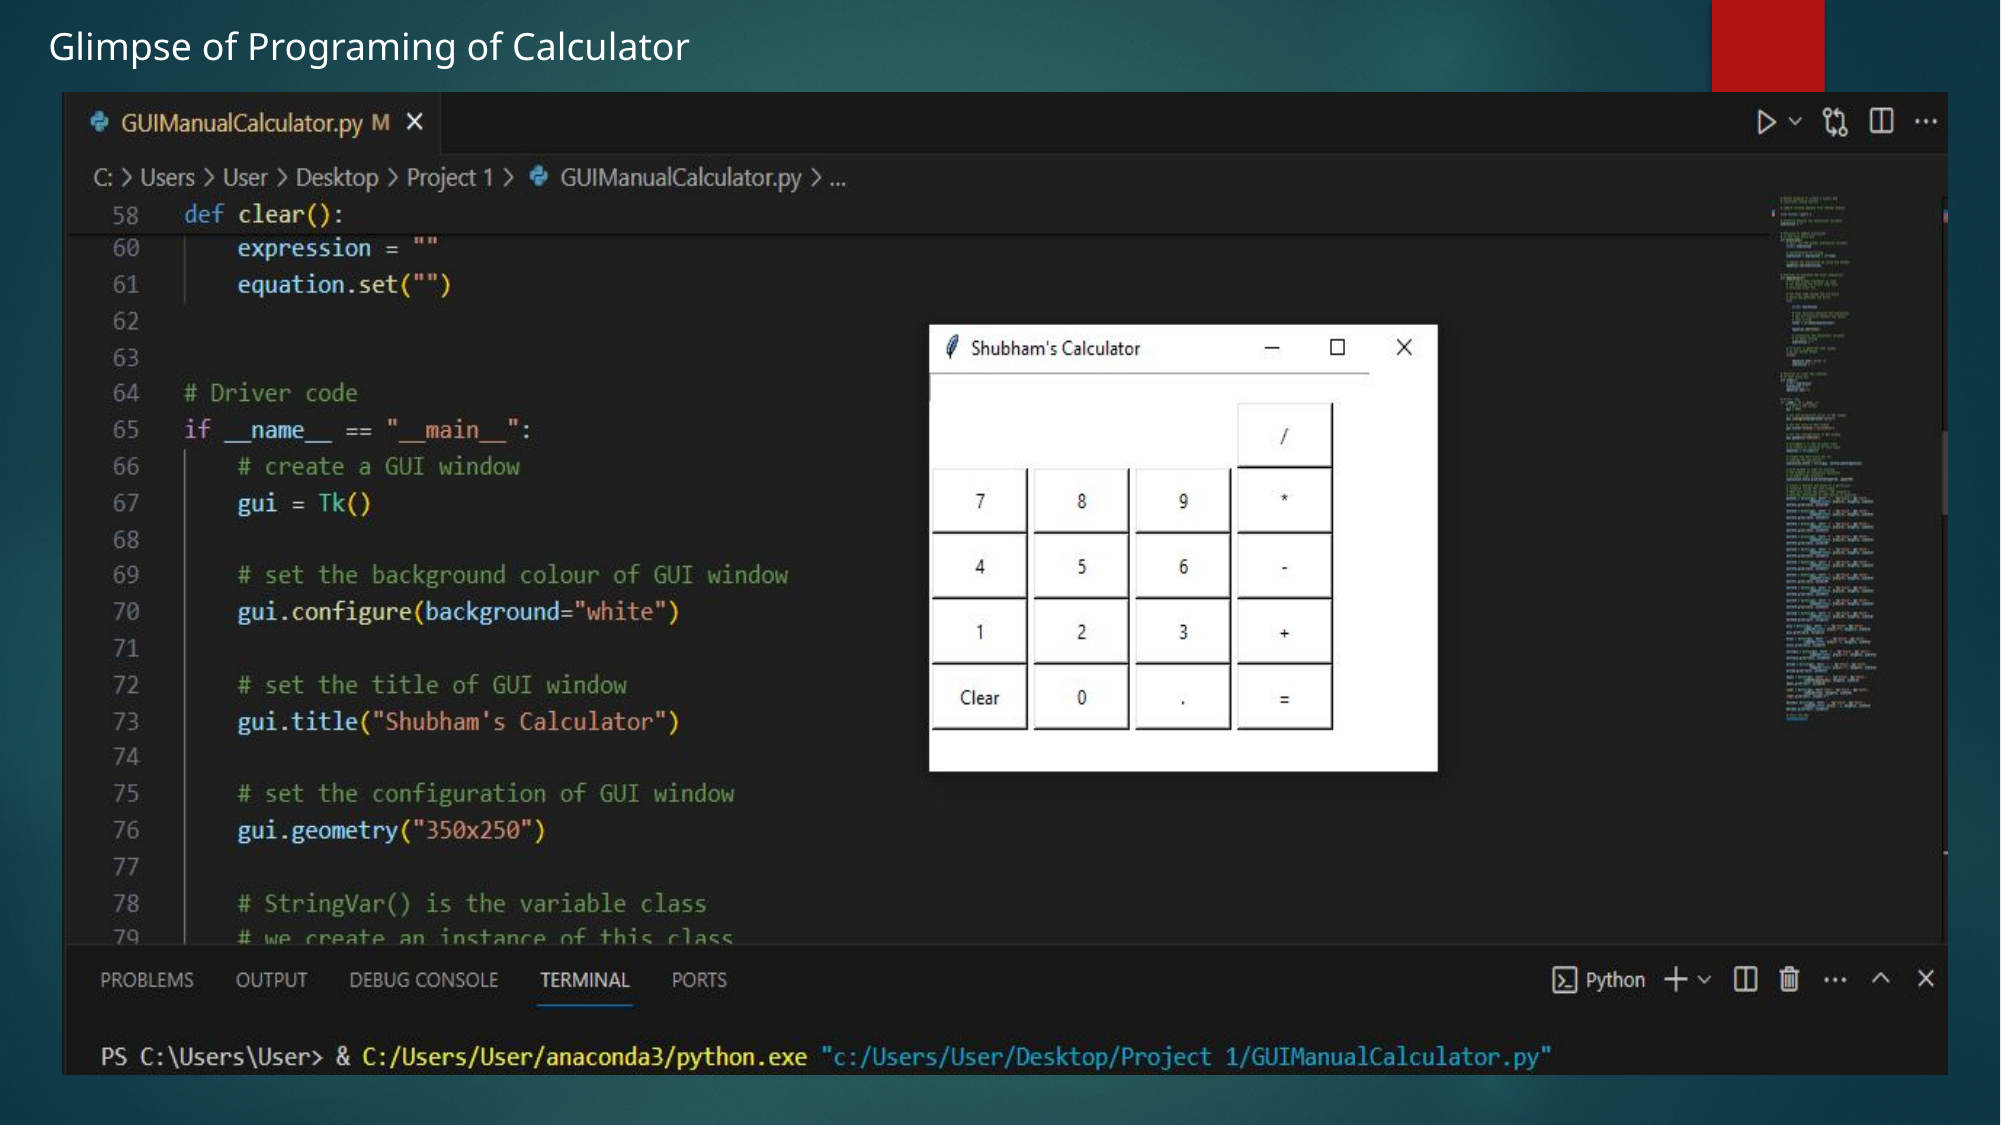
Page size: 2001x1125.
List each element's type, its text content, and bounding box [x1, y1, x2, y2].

picture [0, 0, 1948, 1125]
text_box Glimpse of Programing of Calculator [33, 15, 938, 76]
